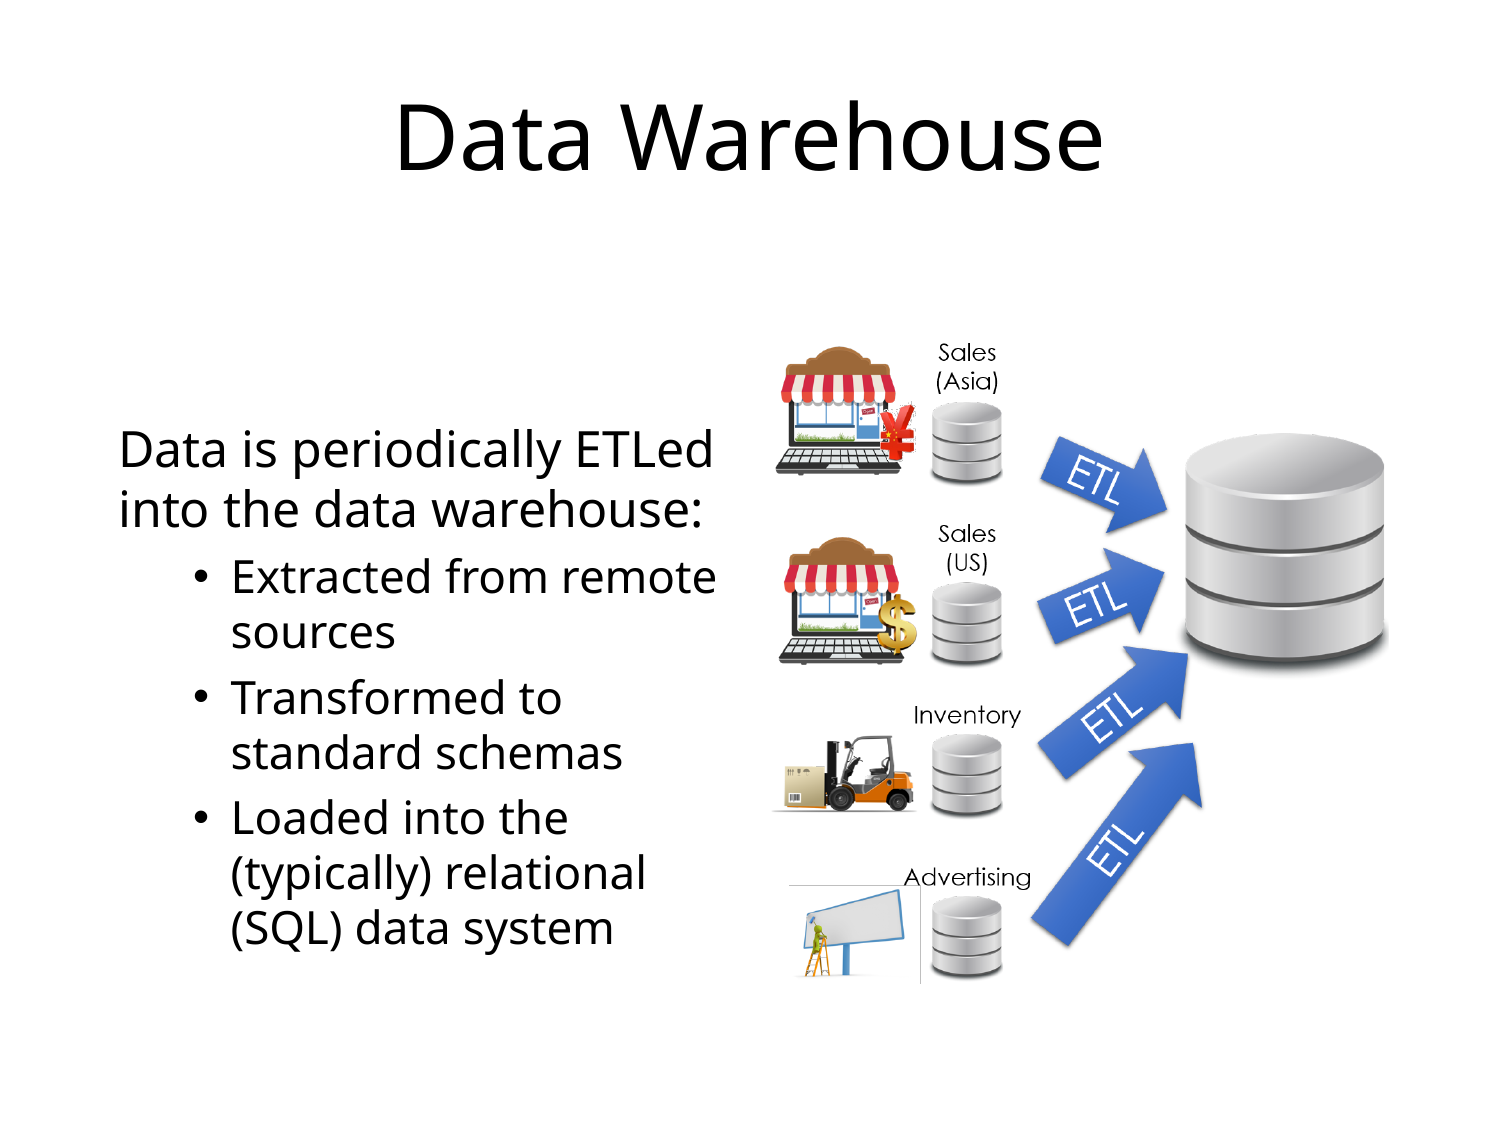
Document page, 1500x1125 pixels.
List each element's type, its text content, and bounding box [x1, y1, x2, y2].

title Data Warehouse [103, 31, 1397, 249]
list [759, 329, 1397, 984]
list Data is periodically ETLed into the data warehouse: Extracted from remote sources Transformed to standard schemas Loaded into the (typically) relational (SQL) data system [103, 410, 741, 1014]
